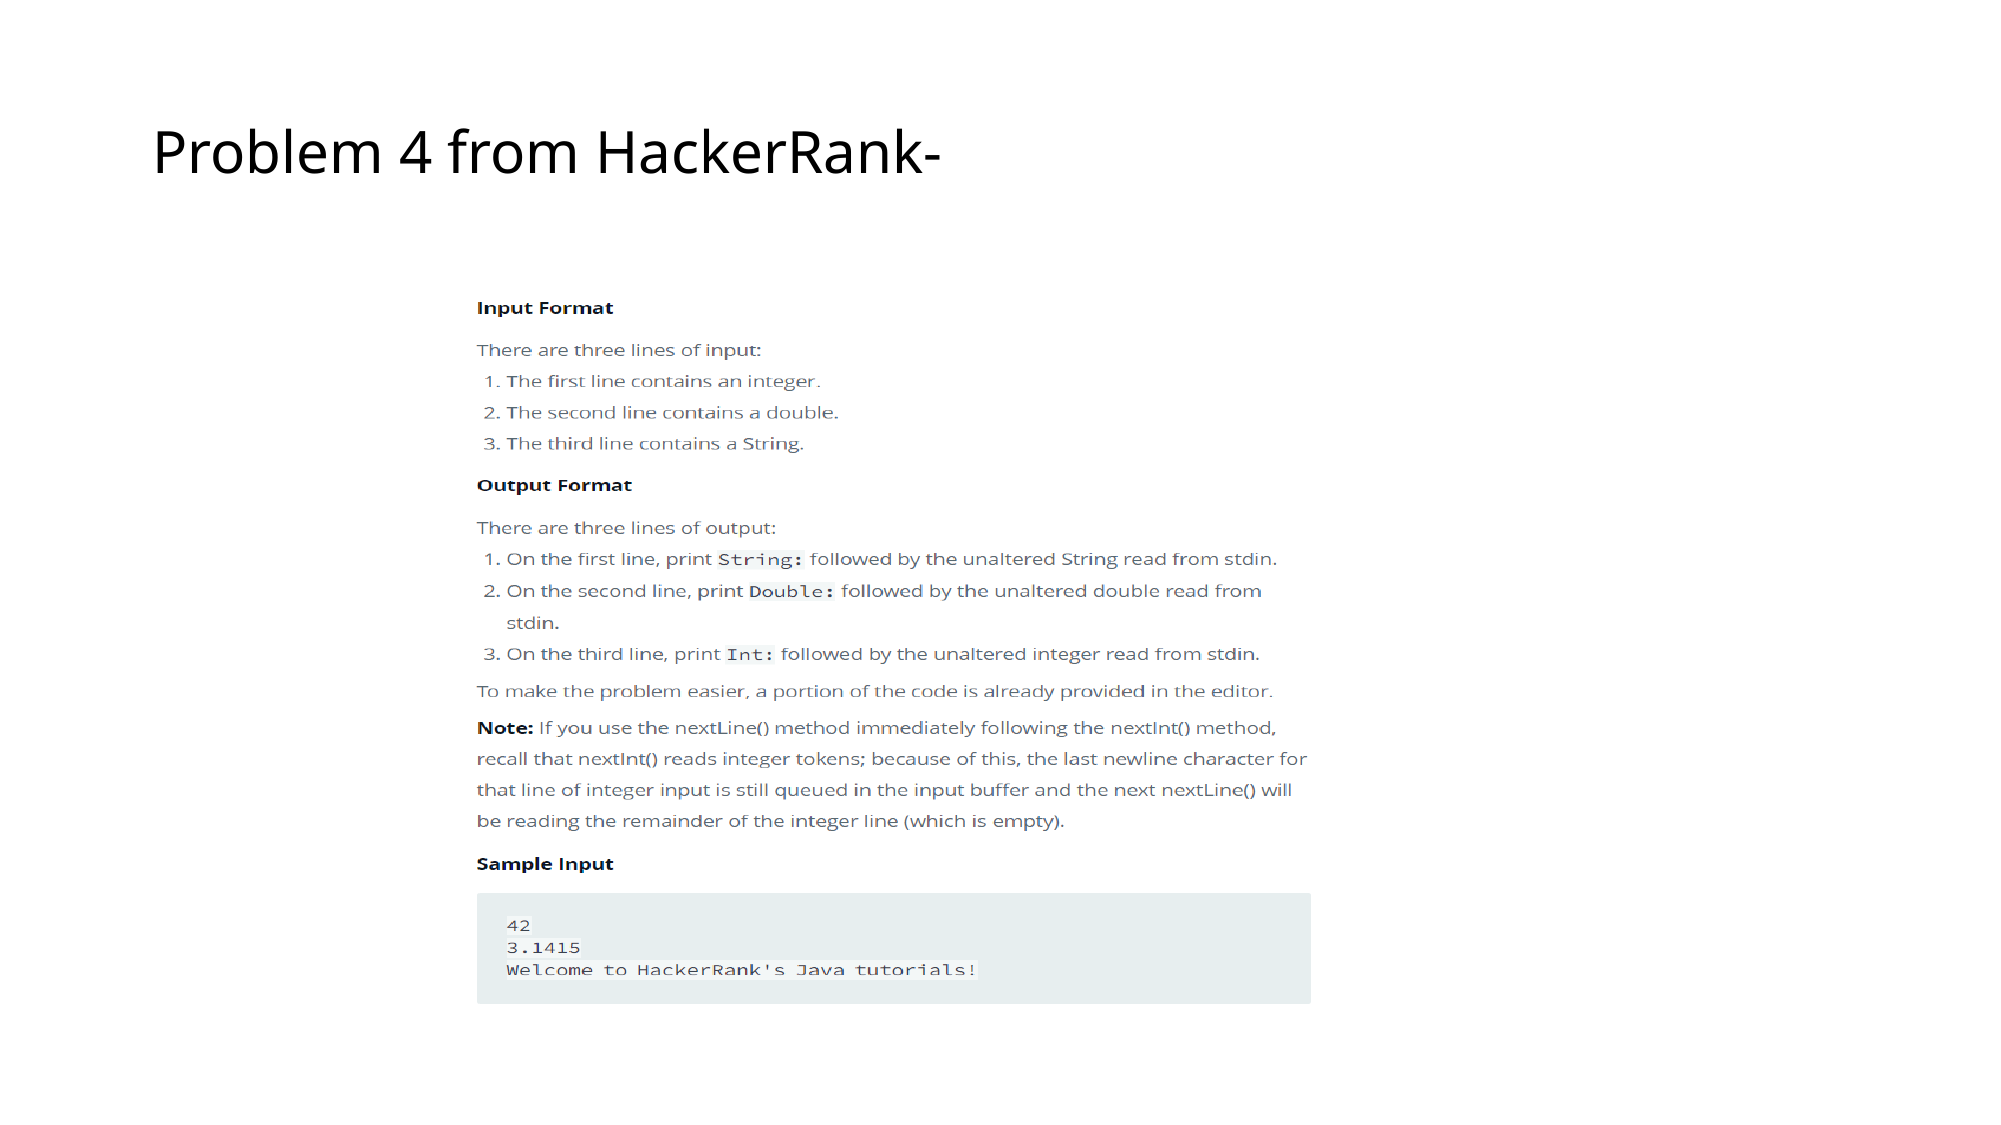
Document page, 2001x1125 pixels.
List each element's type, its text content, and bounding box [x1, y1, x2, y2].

title Problem 4 from HackerRank- [137, 59, 1863, 250]
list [446, 299, 1332, 1014]
